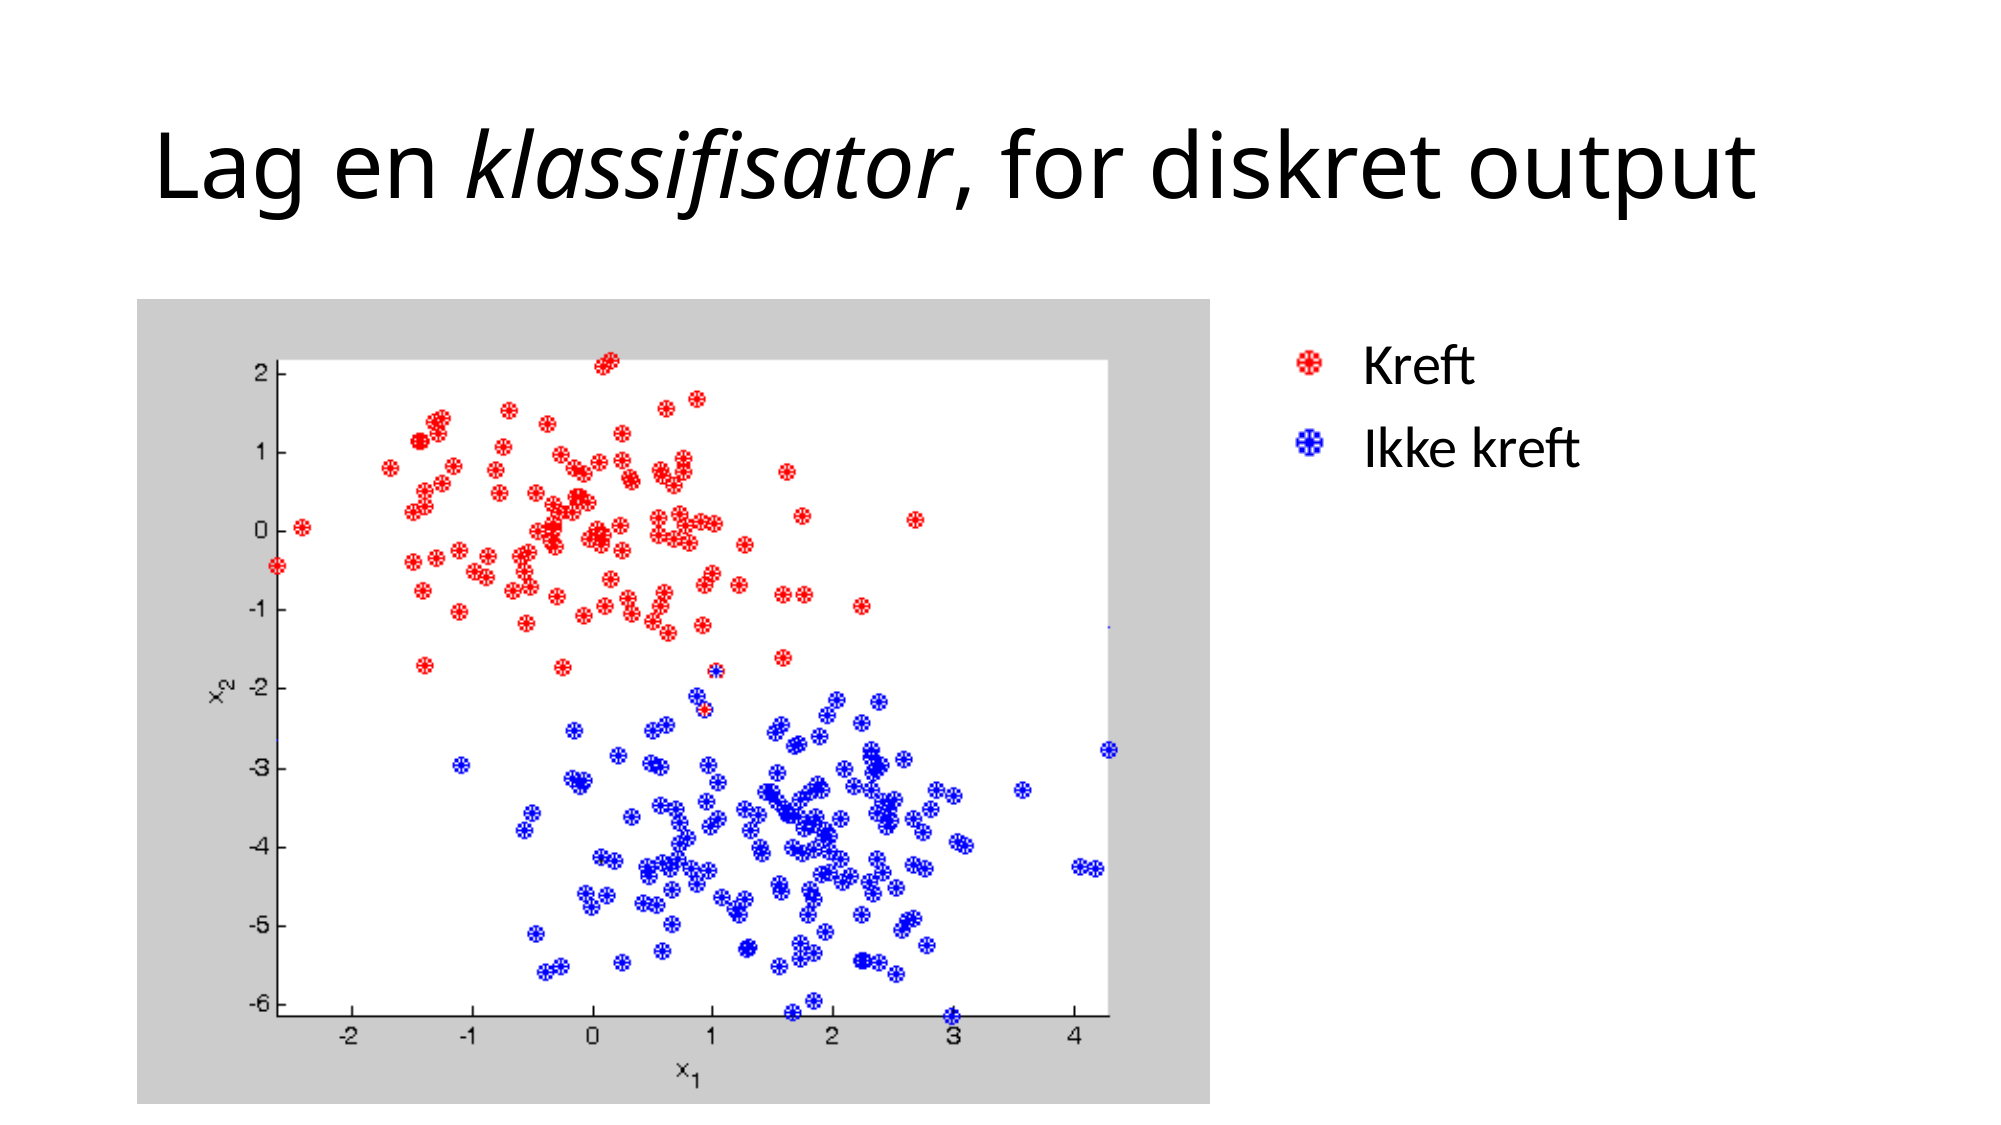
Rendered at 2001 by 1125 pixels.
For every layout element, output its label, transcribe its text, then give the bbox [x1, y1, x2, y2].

picture [1282, 415, 1336, 469]
text_box Kreft Ikke kreft [1348, 326, 2000, 815]
title Lag en klassifisator, for diskret output [137, 59, 1863, 278]
picture [137, 299, 1210, 1104]
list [1284, 335, 1338, 392]
